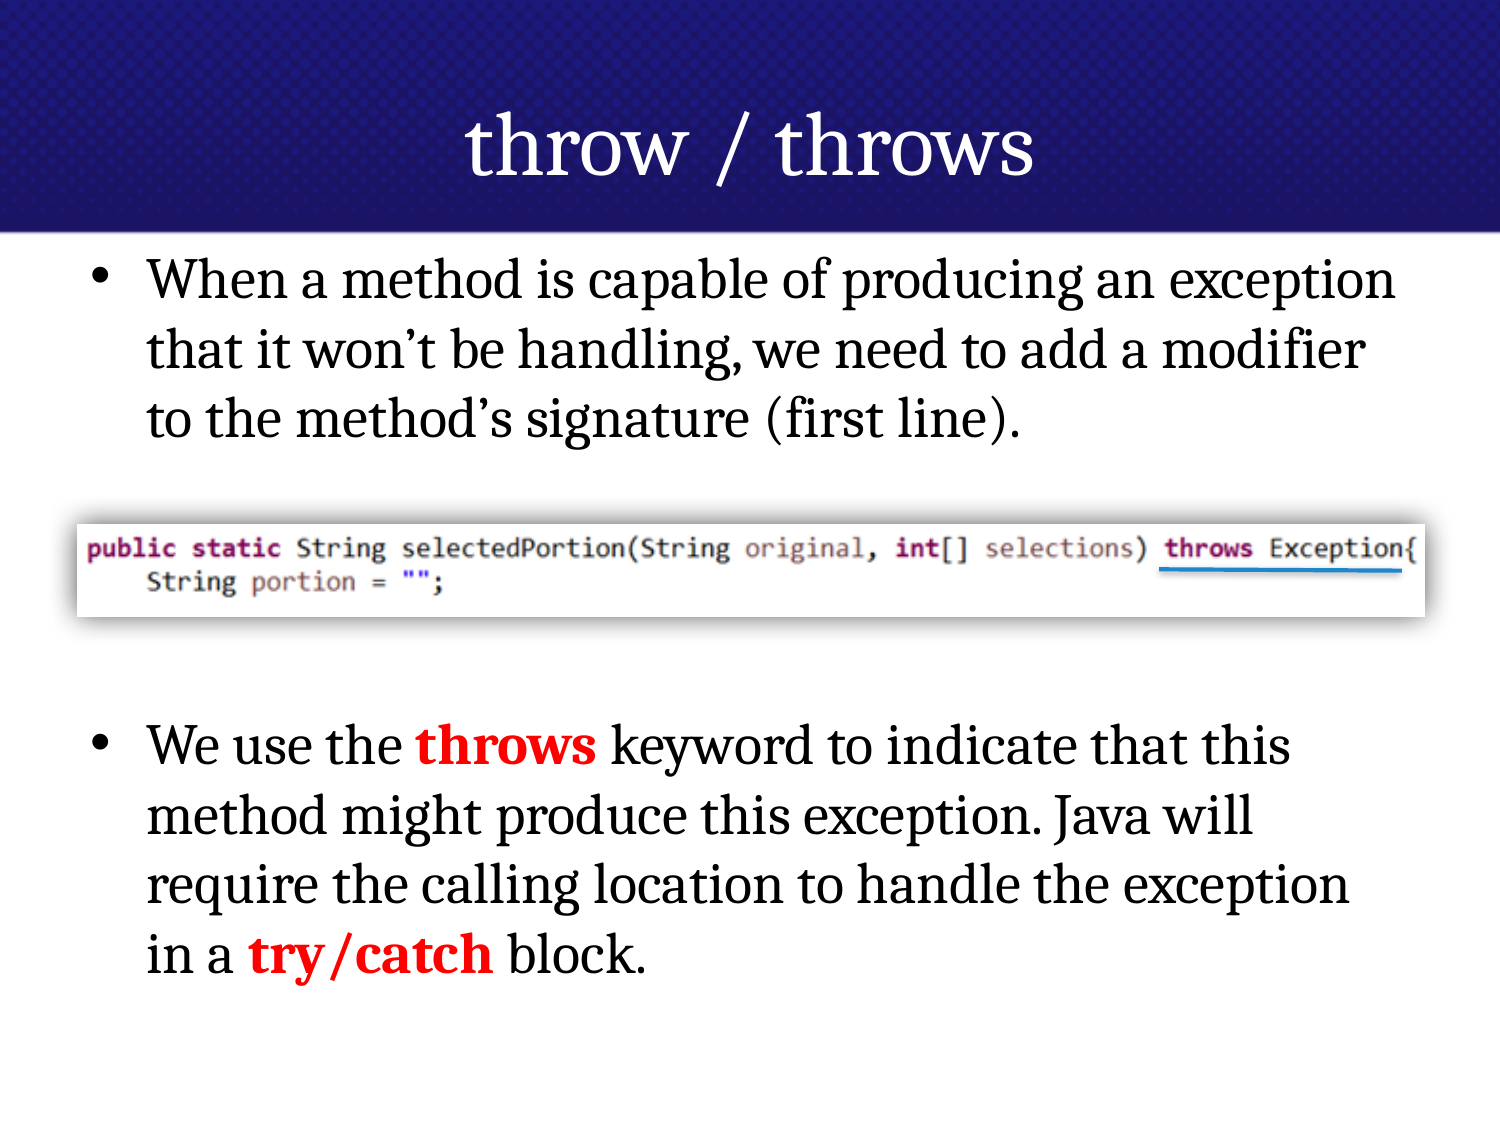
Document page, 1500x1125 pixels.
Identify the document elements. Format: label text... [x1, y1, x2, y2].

list When a method is capable of producing an exception that it won’t be handling, we need to add a modifier to the method’s signature (first line). We use the throws keyword to indicate that this method might produce this exception. Java will require the calling location to handle the exception in a try/catch block. [75, 634, 1425, 1101]
title throw / throws [75, 45, 1425, 232]
list When a method is capable of producing an exception that it won’t be handling, we need to add a modifier to the method’s signature (first line). We use the throws keyword to indicate that this method might produce this exception. Java will require the calling location to handle the exception in a try/catch block. [75, 232, 1425, 506]
picture [0, 0, 1500, 1125]
